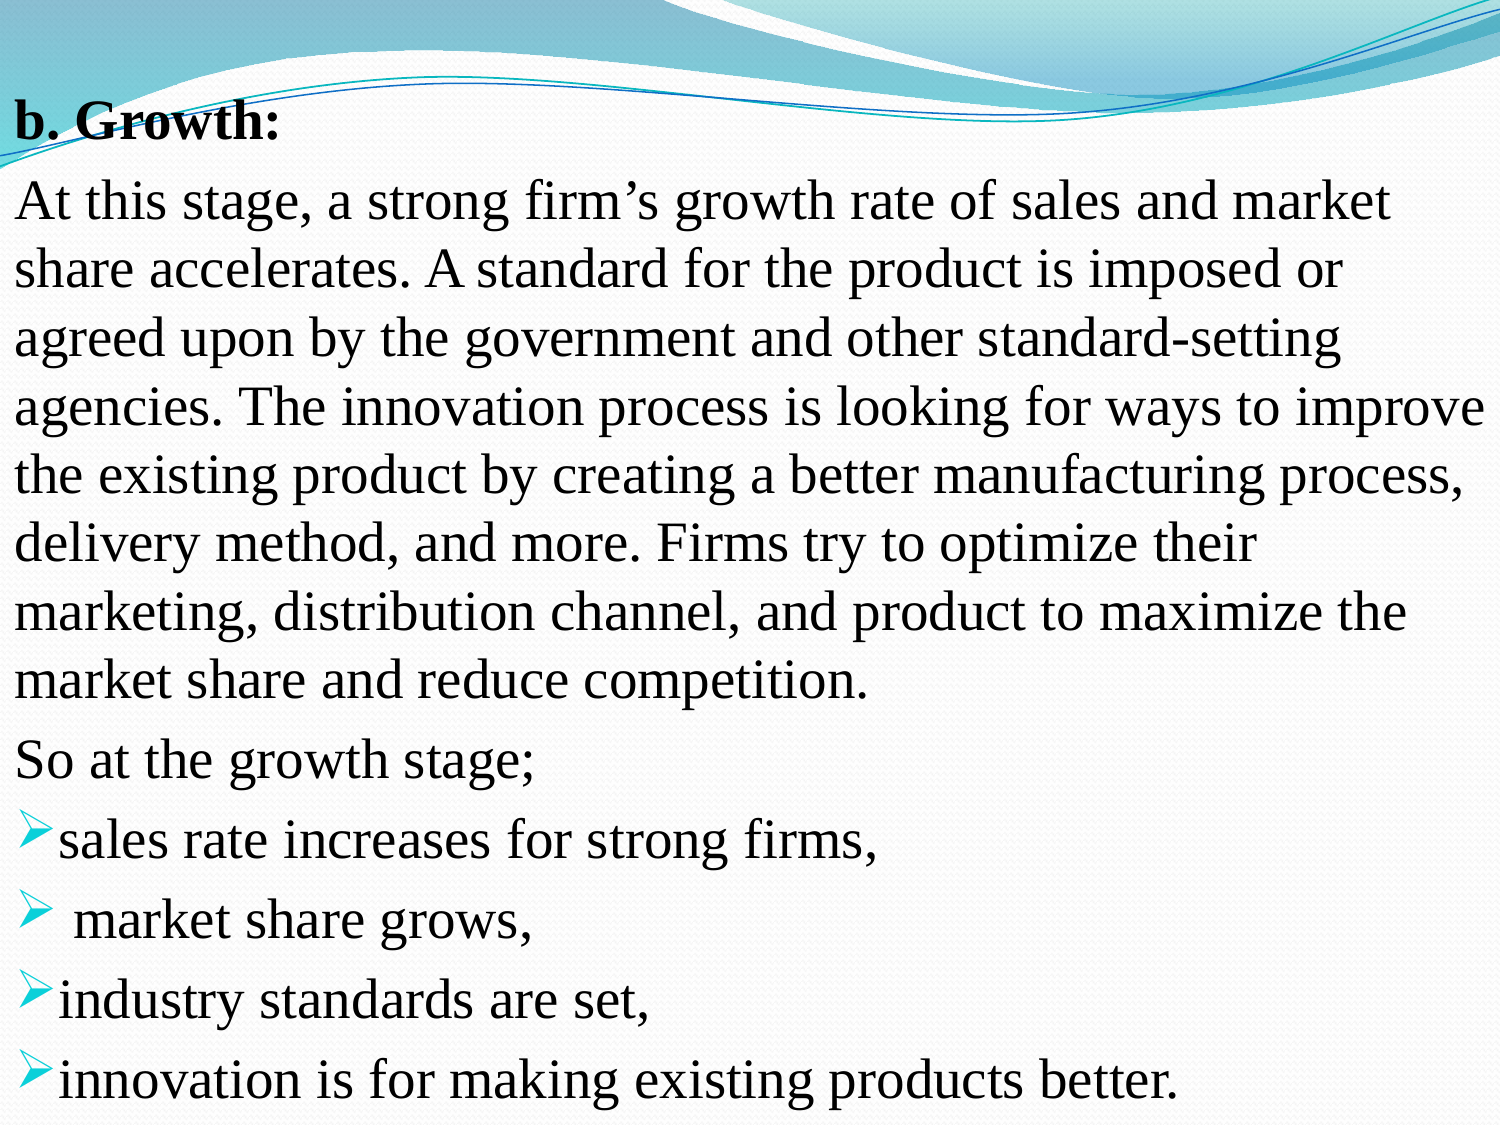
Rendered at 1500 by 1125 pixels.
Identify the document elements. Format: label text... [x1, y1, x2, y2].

list b. Growth: At this stage, a strong firm’s growth rate of sales and market share accelerates. A standard for the product is imposed or agreed upon by the government and other standard-setting agencies. The innovation process is looking for ways to improve the existing product by creating a better manufacturing process, delivery method, and more. Firms try to optimize their marketing, distribution channel, and product to maximize the market share and reduce competition. So at the growth stage; sales rate increases for strong firms, market share grows, industry standards are set, innovation is for making existing products better. [0, 0, 1500, 1125]
